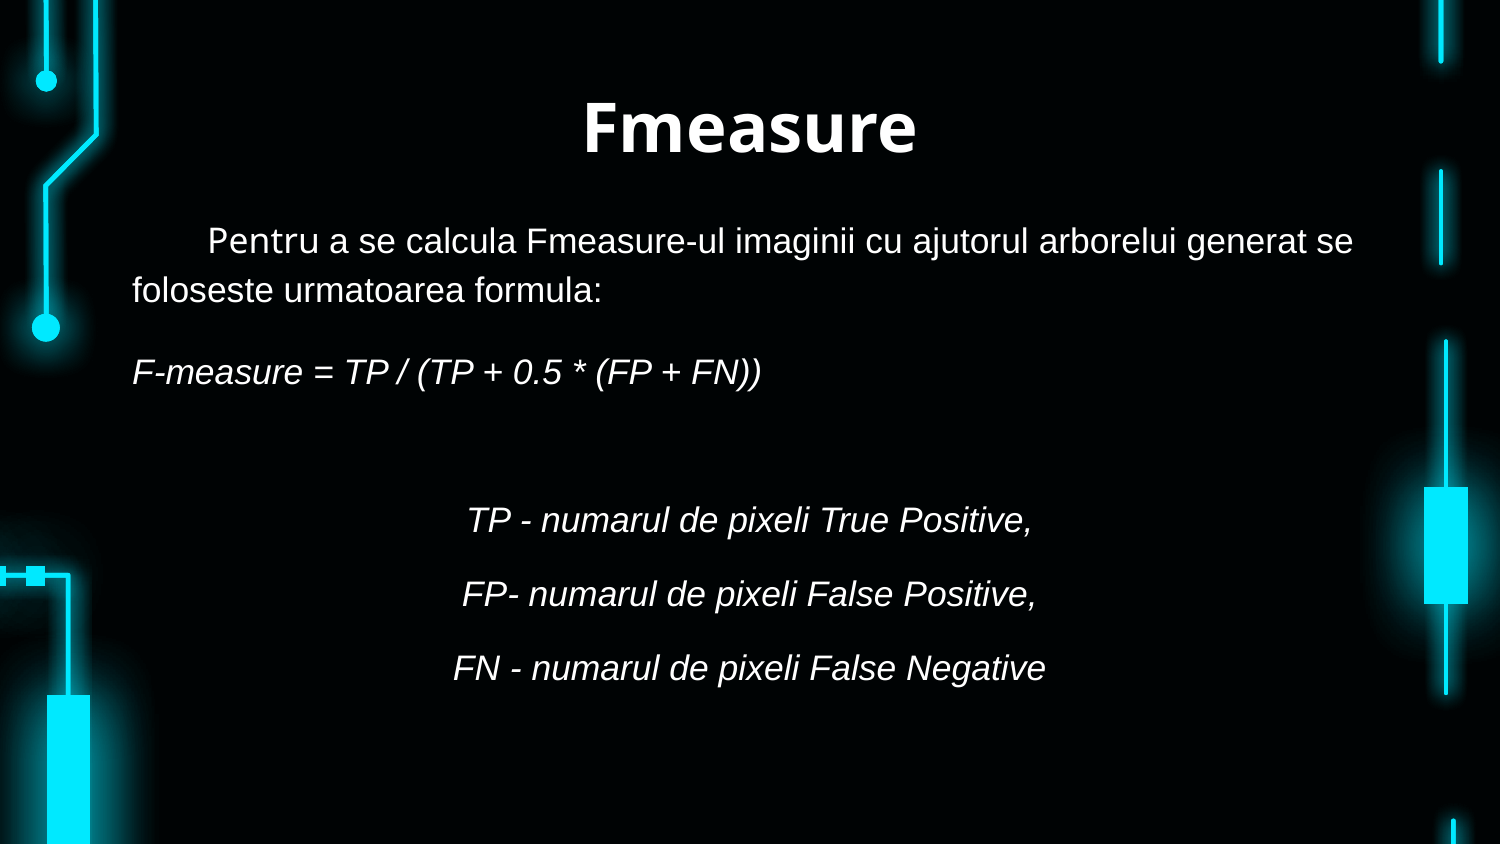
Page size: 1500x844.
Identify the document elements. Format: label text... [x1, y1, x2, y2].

title Fmeasure [116, 69, 1383, 148]
list Pentru a se calcula Fmeasure-ul imaginii cu ajutorul arborelui generat se foloseste urmatoarea formula: F-measure = TP / (TP + 0.5 * (FP + FN)) TP - numarul de pixeli True Positive, FP- numarul de pixeli False Positive, FN - numarul de pixeli False Negative [116, 196, 1383, 750]
